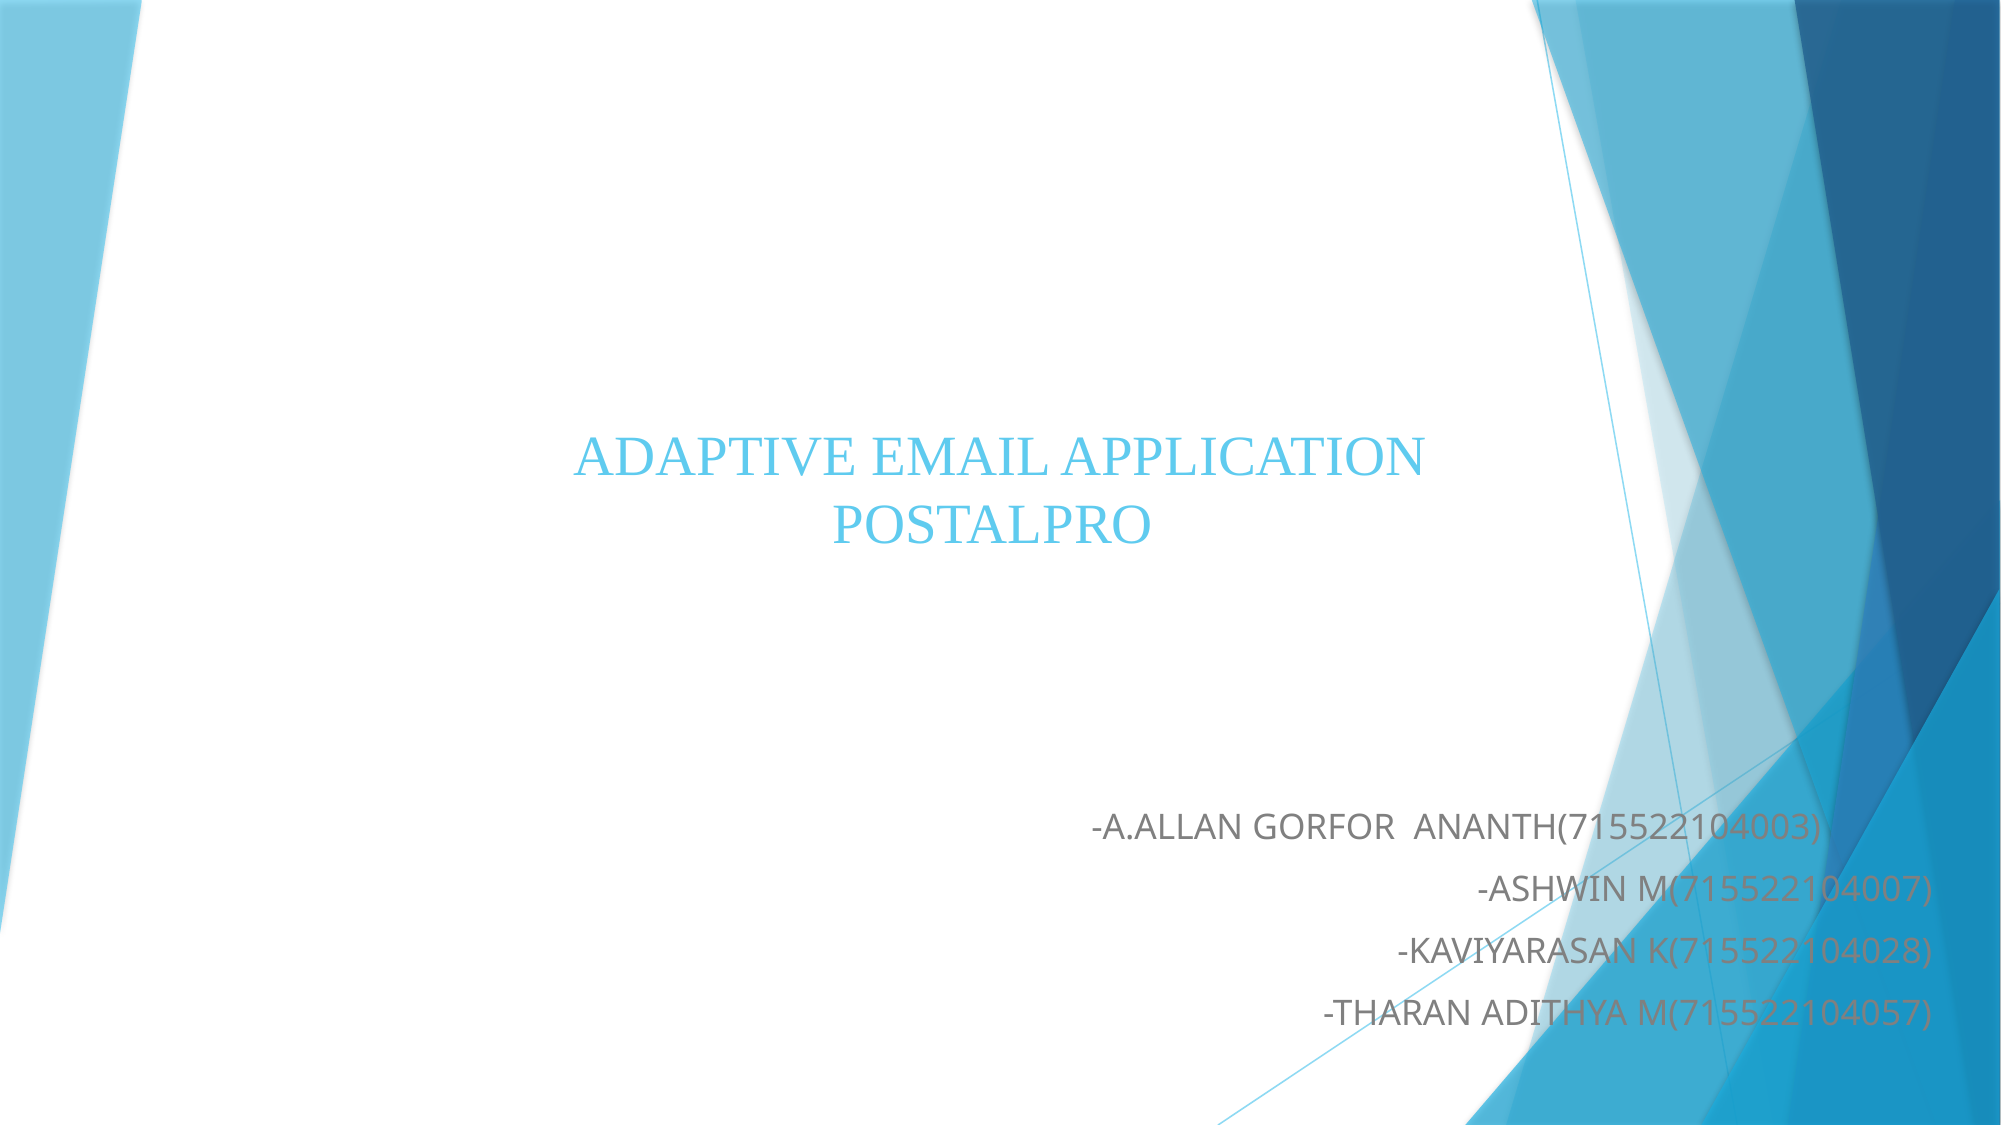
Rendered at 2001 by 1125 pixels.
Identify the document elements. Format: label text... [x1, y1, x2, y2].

title ADAPTIVE EMAIL APPLICATION POSTALPRO [249, 66, 1750, 563]
subtitle -A.ALLAN GORFOR ANANTH(715522104003) -ASHWIN M(715522104007) -KAVIYARASAN K(715522104028) -THARAN ADITHYA M(715522104057) [447, 673, 1948, 1103]
